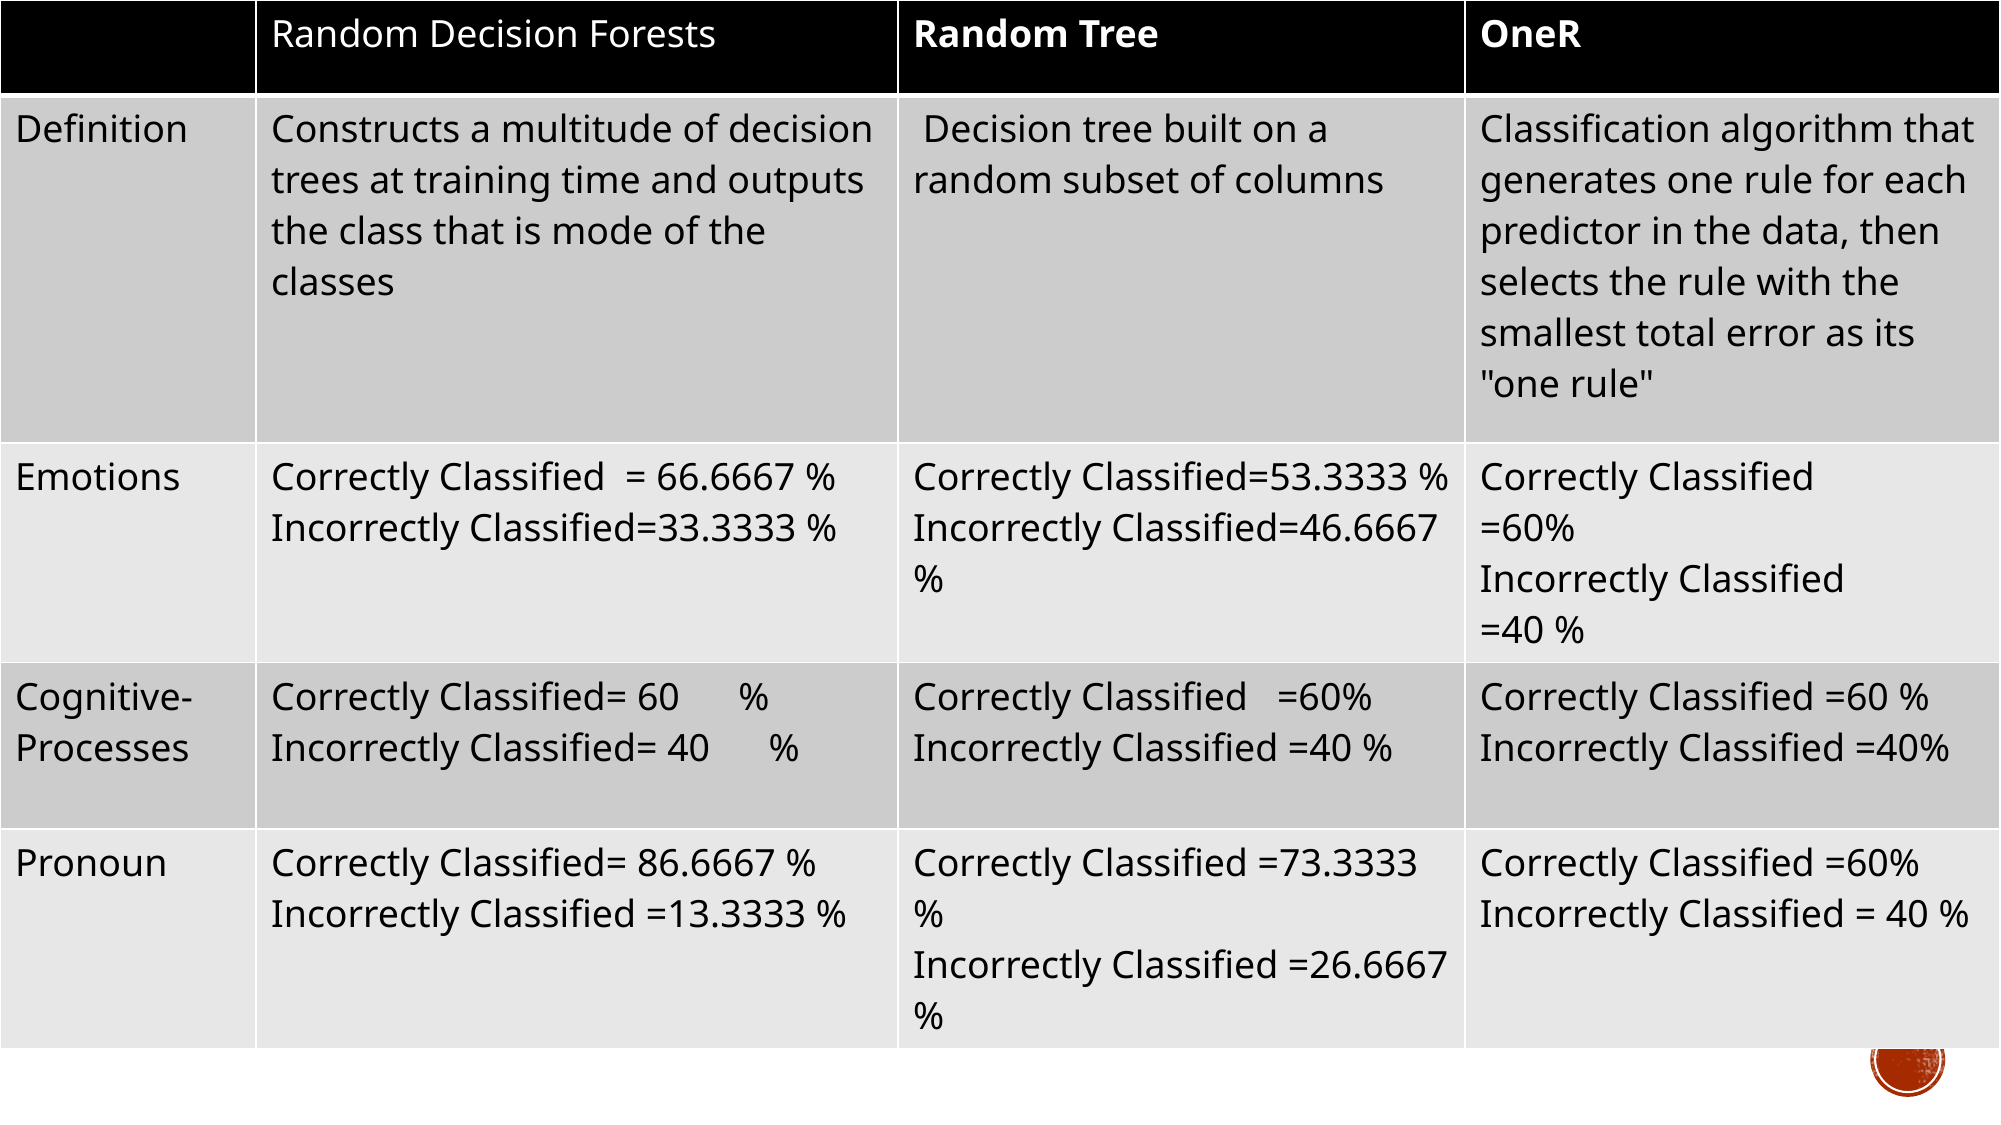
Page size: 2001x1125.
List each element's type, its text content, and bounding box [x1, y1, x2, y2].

table_header OneR [1466, 1, 1999, 93]
table_cell Correctly Classified = 66.6667 % Incorrectly Classified=33.3333 % [257, 444, 897, 662]
table_header Random Decision Forests [257, 1, 897, 93]
table_cell Correctly Classified =60% Incorrectly Classified =40 % [1466, 444, 1999, 662]
table_cell Emotions [1, 444, 255, 662]
table_cell Pronoun [1, 830, 255, 1048]
table_cell Decision tree built on a random subset of columns [899, 98, 1464, 442]
table_cell Correctly Classified =60% Incorrectly Classified =40 % [899, 663, 1464, 828]
table_cell Correctly Classified= 86.6667 % Incorrectly Classified =13.3333 % [257, 830, 897, 1048]
table_cell Correctly Classified=53.3333 % Incorrectly Classified=46.6667 % [899, 444, 1464, 662]
table_cell Cognitive-Processes [1, 663, 255, 828]
table_cell Correctly Classified =73.3333 % Incorrectly Classified =26.6667 % [899, 830, 1464, 1048]
table_cell Classification algorithm that generates one rule for each predictor in the data, then selects the rule with the smallest total error as its "one rule" [1466, 98, 1999, 442]
table_cell Definition [1, 98, 255, 442]
table_header [1, 1, 255, 93]
table_header Random Tree [899, 1, 1464, 93]
table_cell Correctly Classified =60% Incorrectly Classified = 40 % [1466, 830, 1999, 1048]
table_cell Correctly Classified= 60 % Incorrectly Classified= 40 % [257, 663, 897, 828]
table_cell Correctly Classified =60 % Incorrectly Classified =40% [1466, 663, 1999, 828]
table_cell Constructs a multitude of decision trees at training time and outputs the class that is mode of the classes [257, 98, 897, 442]
